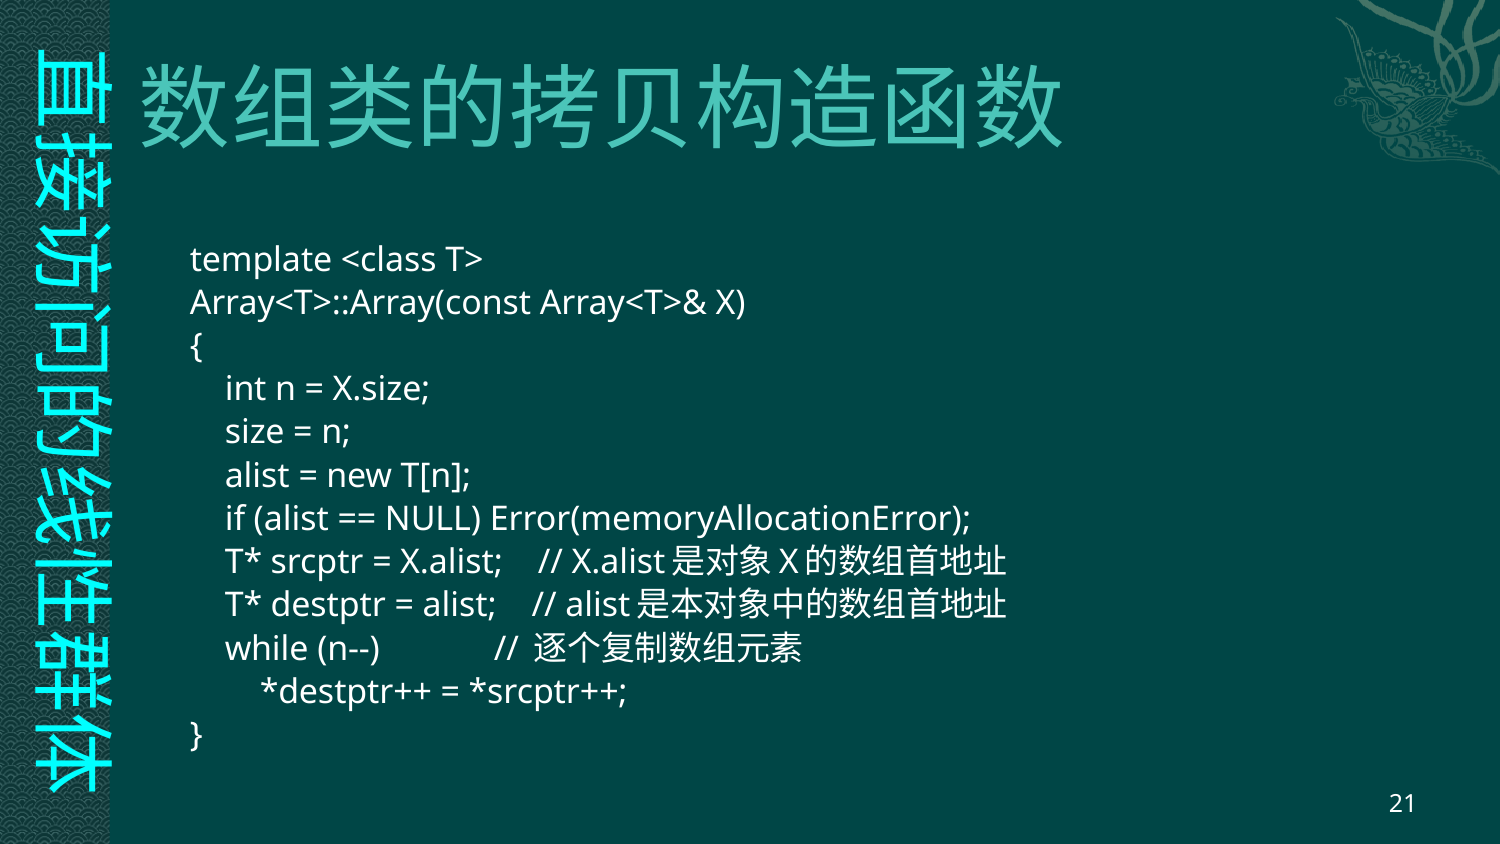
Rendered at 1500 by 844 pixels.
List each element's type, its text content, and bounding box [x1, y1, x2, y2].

title 数组类的拷贝构造函数 [133, 35, 1400, 176]
text_box 直接访问的线性群体 [1, 32, 133, 812]
picture [0, 0, 110, 844]
list template <class T> Array<T>::Array(const Array<T>& X) { int n = X.size; size = n; alist = new T[n]; if (alist == NULL) Error(memoryAllocationError); T* srcptr = X.alist; // X.alist是对象X的数组首地址 T* destptr = alist; // alist是本对象中的数组首地址 while (n--) // 逐个复制数组元素 *destptr++ = *srcptr++; } [174, 234, 1400, 769]
slide_number 21 [1074, 782, 1425, 827]
